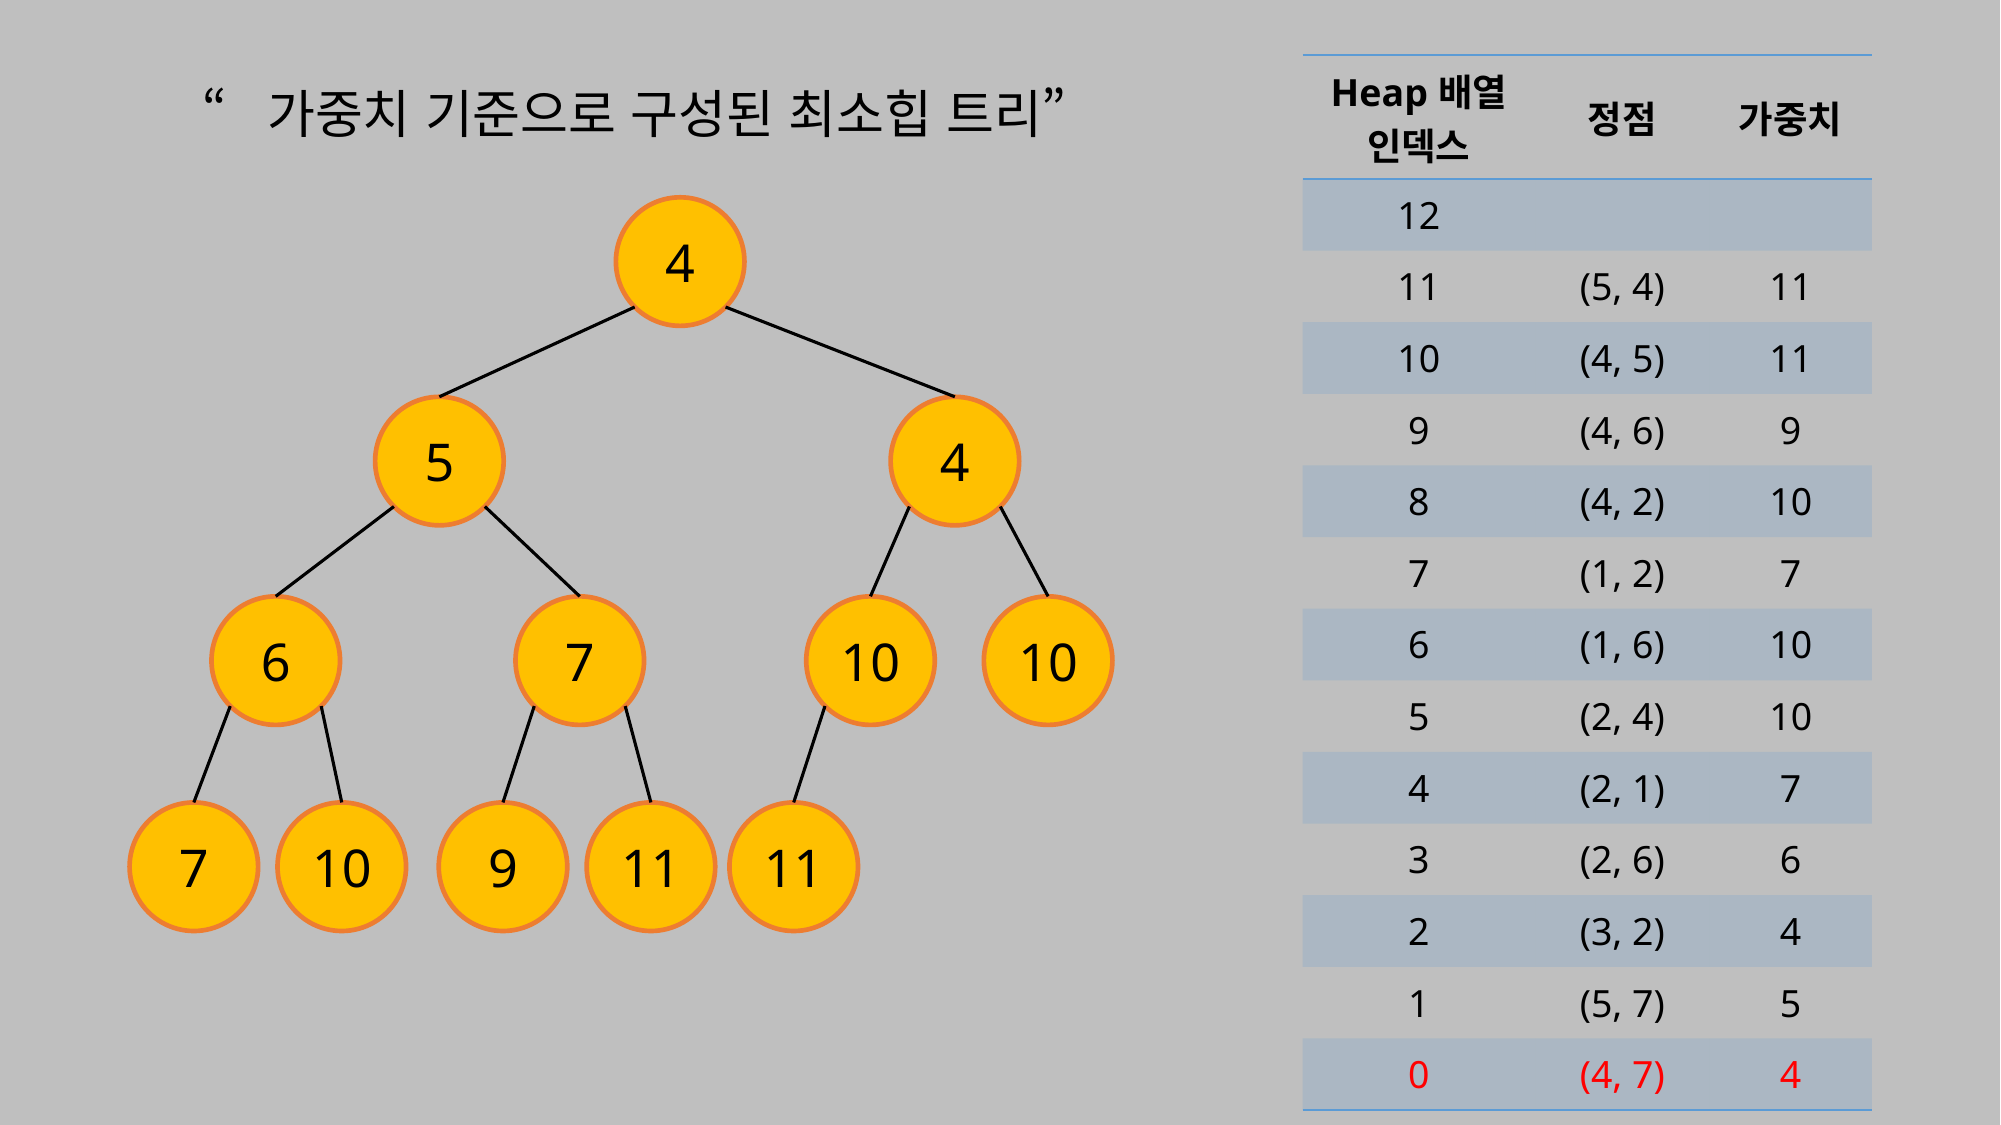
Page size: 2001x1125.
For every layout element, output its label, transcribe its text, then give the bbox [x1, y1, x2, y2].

text_box 4 [889, 395, 1021, 527]
table_cell (2, 6) [1535, 824, 1710, 895]
table_cell 6 [1303, 609, 1535, 680]
table_cell 4 [1710, 895, 1872, 967]
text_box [193, 705, 231, 803]
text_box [502, 705, 535, 803]
text_box 9 [437, 801, 569, 933]
table_cell 10 [1710, 465, 1872, 537]
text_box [625, 705, 651, 803]
table_cell 12 [1303, 180, 1535, 251]
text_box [484, 506, 580, 597]
table_header 가중치 [1710, 56, 1872, 178]
text_box 11 [728, 801, 860, 933]
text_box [275, 506, 394, 597]
table_cell (1, 6) [1535, 609, 1710, 680]
table_cell 7 [1710, 537, 1872, 609]
text_box “가중치 기준으로 구성된 최소힙 트리” [188, 74, 1082, 152]
table_cell (5, 7) [1535, 967, 1710, 1038]
table_cell [1710, 180, 1872, 251]
text_box 10 [982, 595, 1114, 726]
table_cell (2, 4) [1535, 680, 1710, 752]
table_cell 4 [1710, 1038, 1872, 1109]
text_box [870, 506, 910, 597]
table_cell 7 [1303, 537, 1535, 609]
table_cell 11 [1303, 251, 1535, 322]
table_cell (5, 4) [1535, 251, 1710, 322]
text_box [439, 306, 635, 397]
table_cell (4, 6) [1535, 394, 1710, 465]
text_box 10 [805, 595, 936, 726]
table_cell 4 [1303, 752, 1535, 824]
table_cell (4, 7) [1535, 1038, 1710, 1109]
table_cell 3 [1303, 824, 1535, 895]
table_cell 11 [1710, 251, 1872, 322]
table_cell 8 [1303, 465, 1535, 537]
text_box 4 [614, 196, 746, 327]
text_box 7 [514, 595, 646, 726]
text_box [321, 705, 342, 803]
table_cell 11 [1710, 322, 1872, 394]
table_header Heap배열 인덱스 [1303, 56, 1535, 178]
text_box 11 [585, 801, 717, 933]
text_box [1000, 506, 1049, 597]
table_cell [1535, 180, 1710, 251]
table_cell 6 [1710, 824, 1872, 895]
table_cell 9 [1710, 394, 1872, 465]
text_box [725, 306, 955, 397]
table_cell 10 [1710, 609, 1872, 680]
table_cell 10 [1303, 322, 1535, 394]
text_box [793, 705, 825, 803]
table_cell (4, 5) [1535, 322, 1710, 394]
table_cell 10 [1710, 680, 1872, 752]
text_box 7 [128, 801, 260, 933]
table_cell 0 [1303, 1038, 1535, 1109]
table_cell (1, 2) [1535, 537, 1710, 609]
table_cell 2 [1303, 895, 1535, 967]
table_cell (3, 2) [1535, 895, 1710, 967]
table_cell 5 [1710, 967, 1872, 1038]
table_cell 5 [1303, 680, 1535, 752]
table_cell 7 [1710, 752, 1872, 824]
table_cell 1 [1303, 967, 1535, 1038]
text_box 5 [374, 395, 505, 527]
table_cell (4, 2) [1535, 465, 1710, 537]
table_cell (2, 1) [1535, 752, 1710, 824]
table_cell 9 [1303, 394, 1535, 465]
text_box 10 [276, 801, 408, 933]
text_box 6 [210, 595, 342, 726]
table_header 정점 [1535, 56, 1710, 178]
